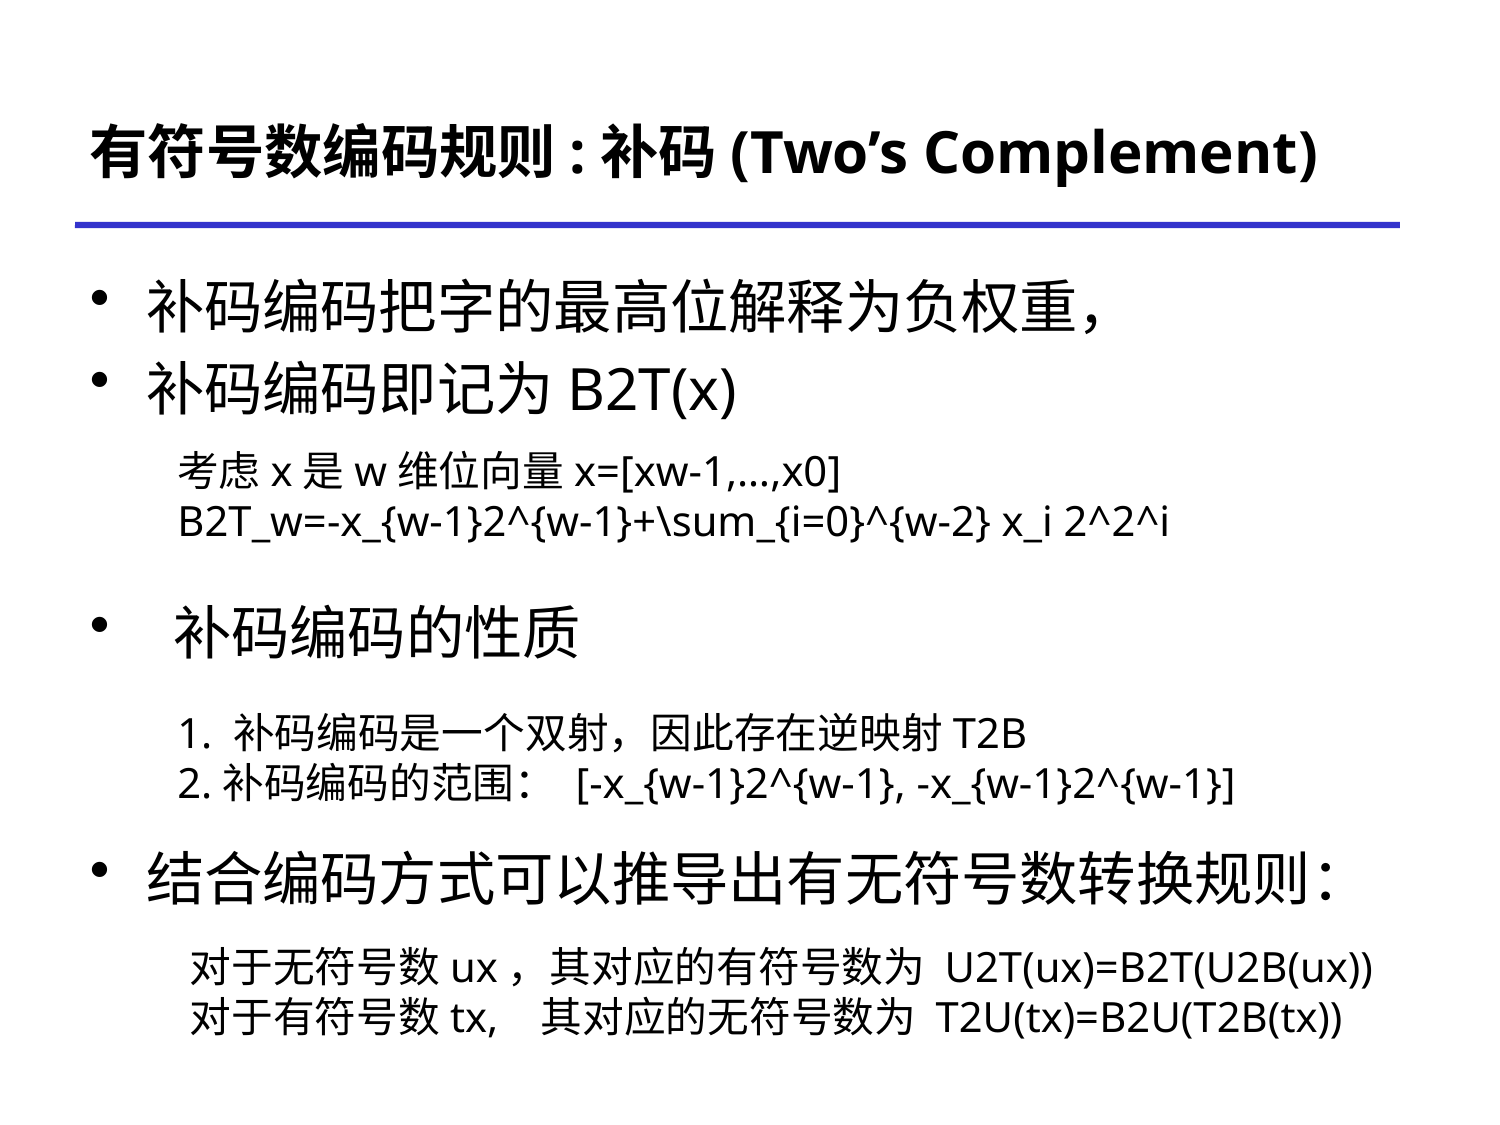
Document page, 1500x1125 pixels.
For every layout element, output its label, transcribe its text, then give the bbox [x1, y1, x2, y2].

text_box 对于无符号数ux，其对应的有符号数为 U2T(ux)=B2T(U2B(ux)) 对于有符号数tx, 其对应的无符号数为 T2U(tx)=B2U(T2B(tx)) [174, 933, 1450, 1049]
text_box 考虑x是w维位向量x=[xw-1,…,x0] B2T_w=-x_{w-1}2^{w-1}+\sum_{i=0}^{w-2} x_i 2^2^i [162, 437, 1438, 553]
title 有符号数编码规则:补码(Two’s Complement) [74, 74, 1401, 226]
text_box 1. 补码编码是一个双射，因此存在逆映射T2B 2.补码编码的范围： [-x_{w-1}2^{w-1}, -x_{w-1}2^{w-1}] [162, 699, 1275, 815]
list 补码编码把字的最高位解释为负权重， 补码编码即记为B2T(x) 补码编码的性质 结合编码方式可以推导出有无符号数转换规则： [74, 262, 1438, 988]
